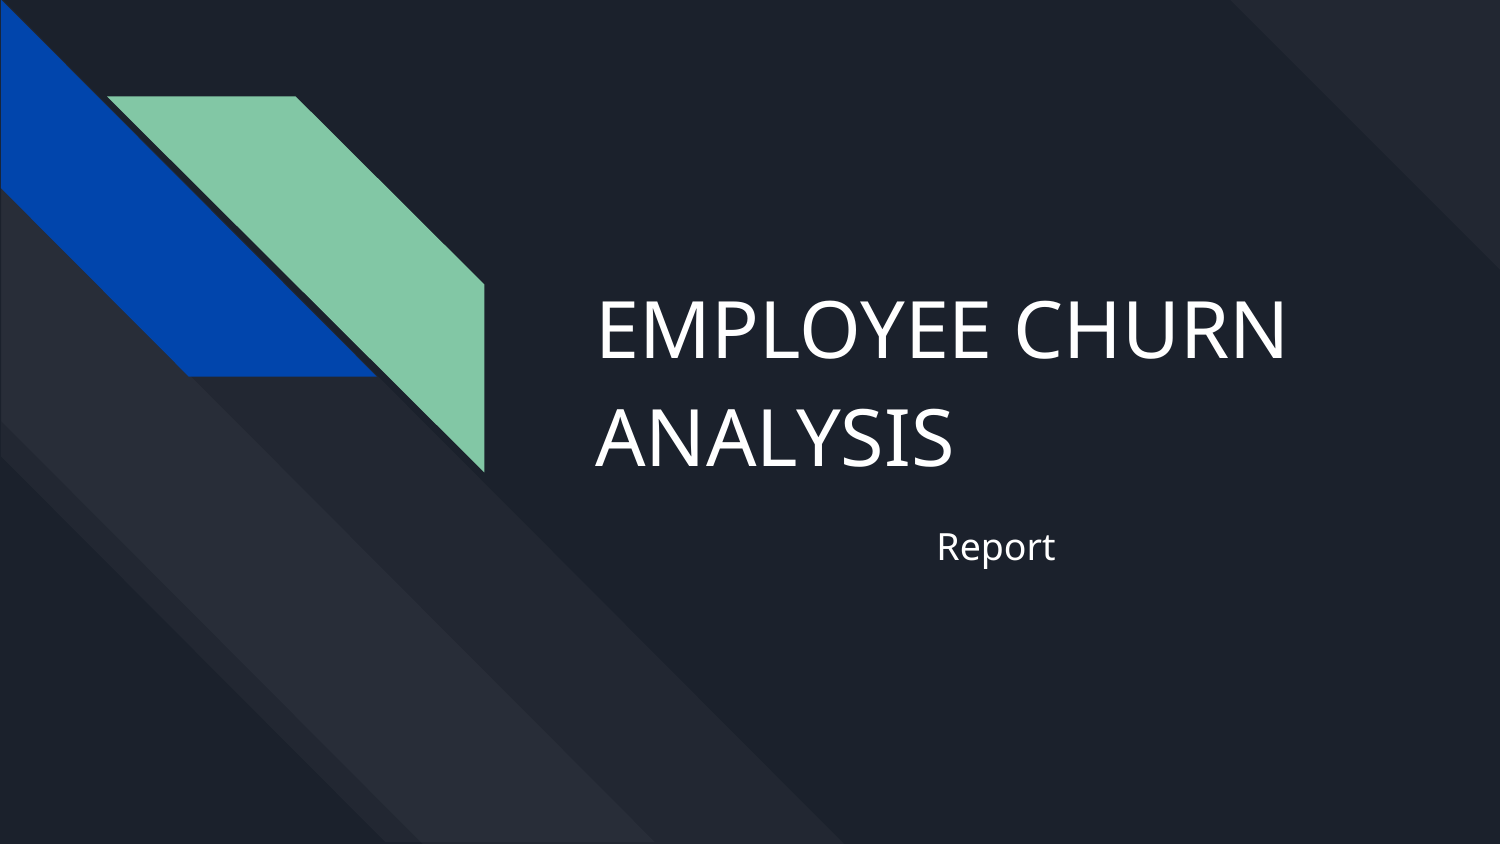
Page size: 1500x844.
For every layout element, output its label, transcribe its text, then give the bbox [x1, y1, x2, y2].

subtitle Report [728, 505, 1298, 589]
title EMPLOYEE CHURN ANALYSIS [580, 258, 1404, 518]
